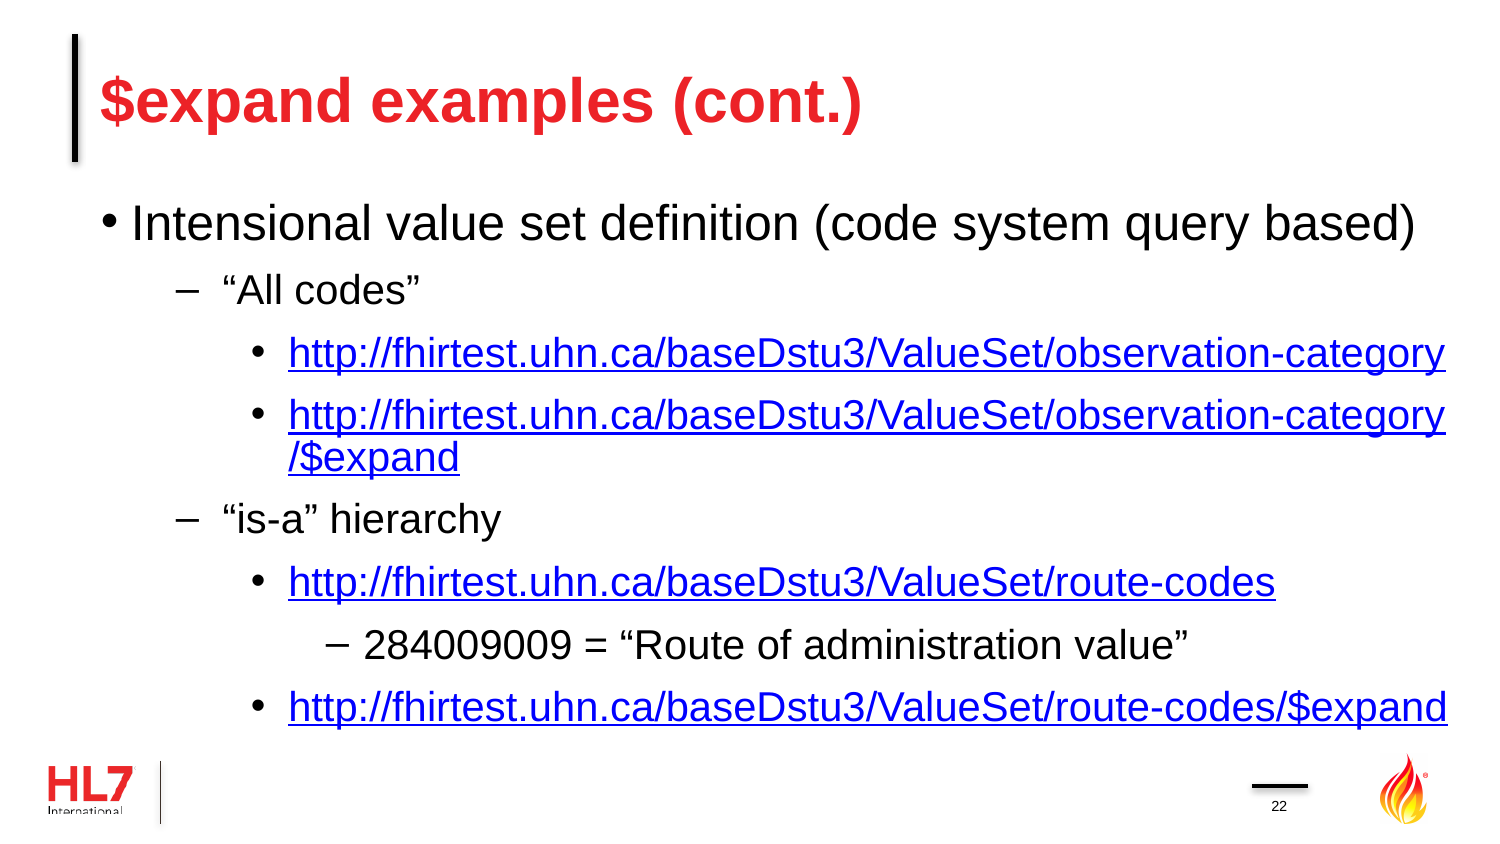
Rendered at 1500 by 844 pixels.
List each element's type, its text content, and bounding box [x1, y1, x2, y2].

slide_number 22 [1257, 788, 1302, 815]
picture [1380, 753, 1428, 824]
title $expand examples (cont.) [100, 33, 1451, 163]
list Intensional value set definition (code system query based) “All codes” http://fhirtest.uhn.ca/baseDstu3/ValueSet/observation-category http://fhirtest.uhn.ca/baseDstu3/ValueSet/observation-category/$expand “is-a” hierarchy http://fhirtest.uhn.ca/baseDstu3/ValueSet/route-codes 284009009 = “Route of administration value” http://fhirtest.uhn.ca/baseDstu3/ValueSet/route-codes/$expand [100, 190, 1451, 671]
